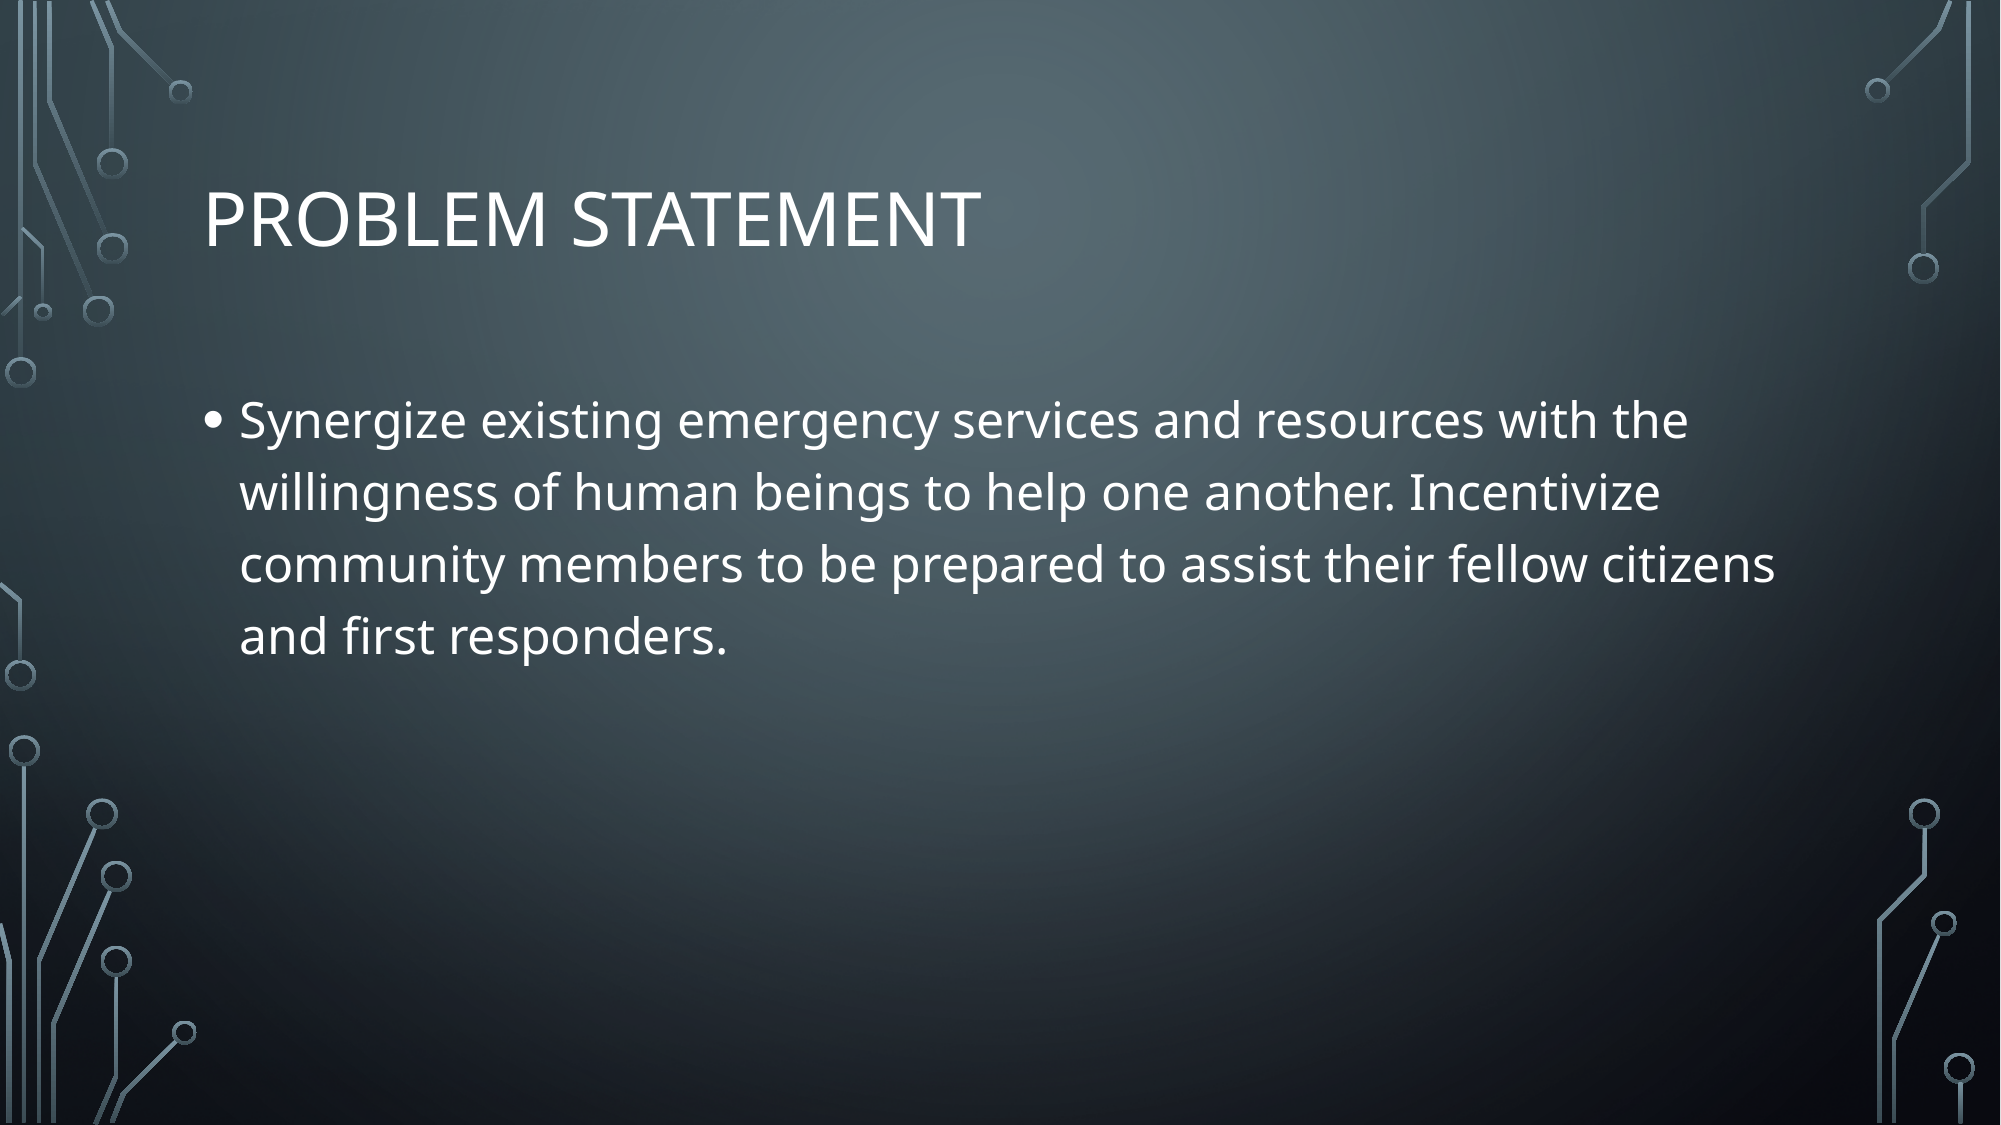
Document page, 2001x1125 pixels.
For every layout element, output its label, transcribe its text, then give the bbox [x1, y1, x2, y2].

title Problem Statement [187, 101, 1813, 344]
list Synergize existing emergency services and resources with the willingness of human beings to help one another. Incentivize community members to be prepared to assist their fellow citizens and first responders. [187, 369, 1813, 950]
